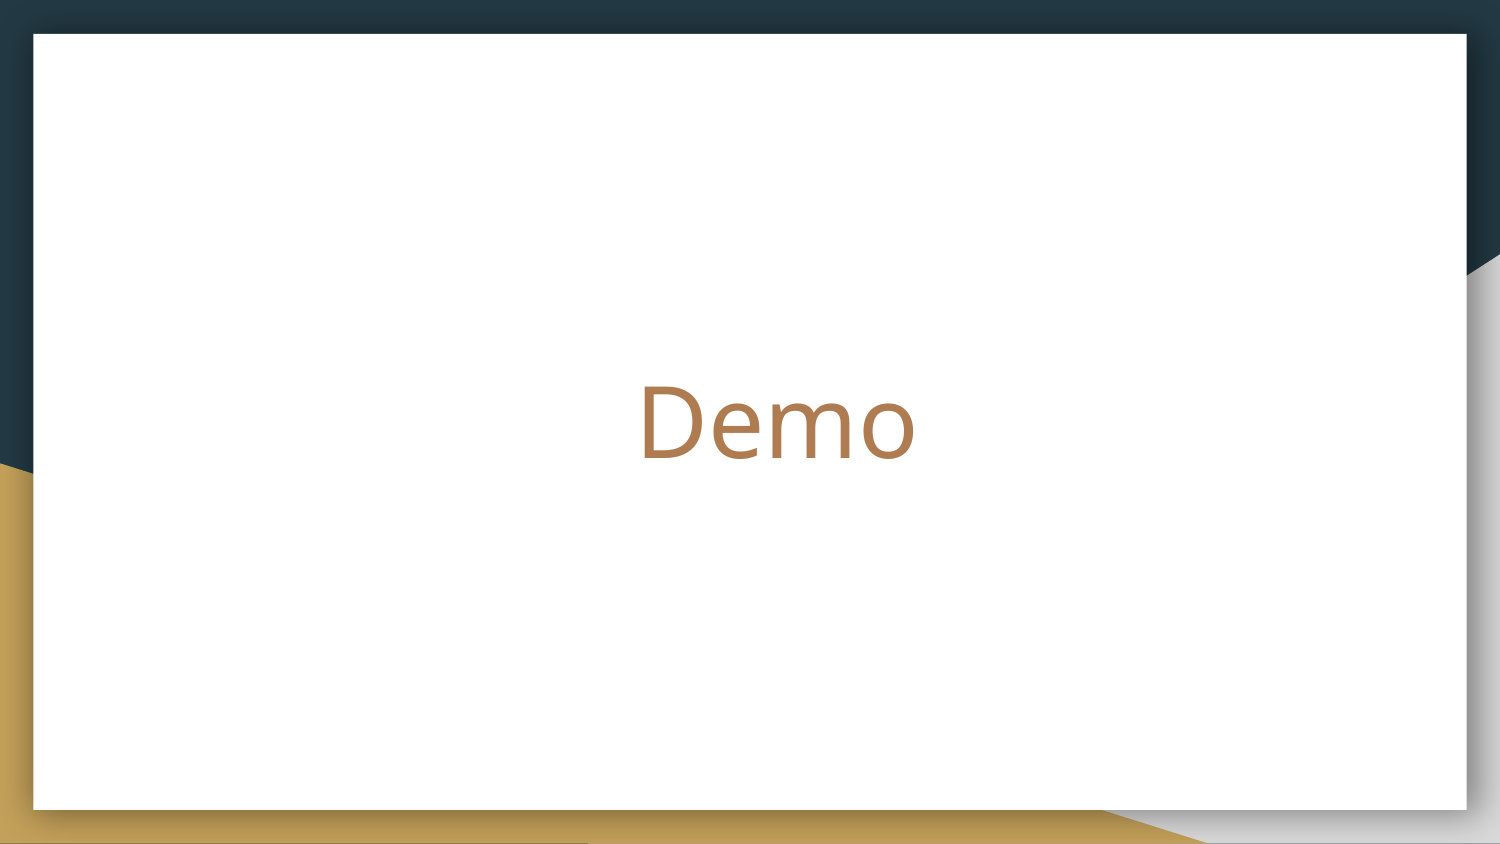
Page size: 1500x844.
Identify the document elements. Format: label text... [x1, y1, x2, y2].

title Demo [161, 343, 1393, 501]
